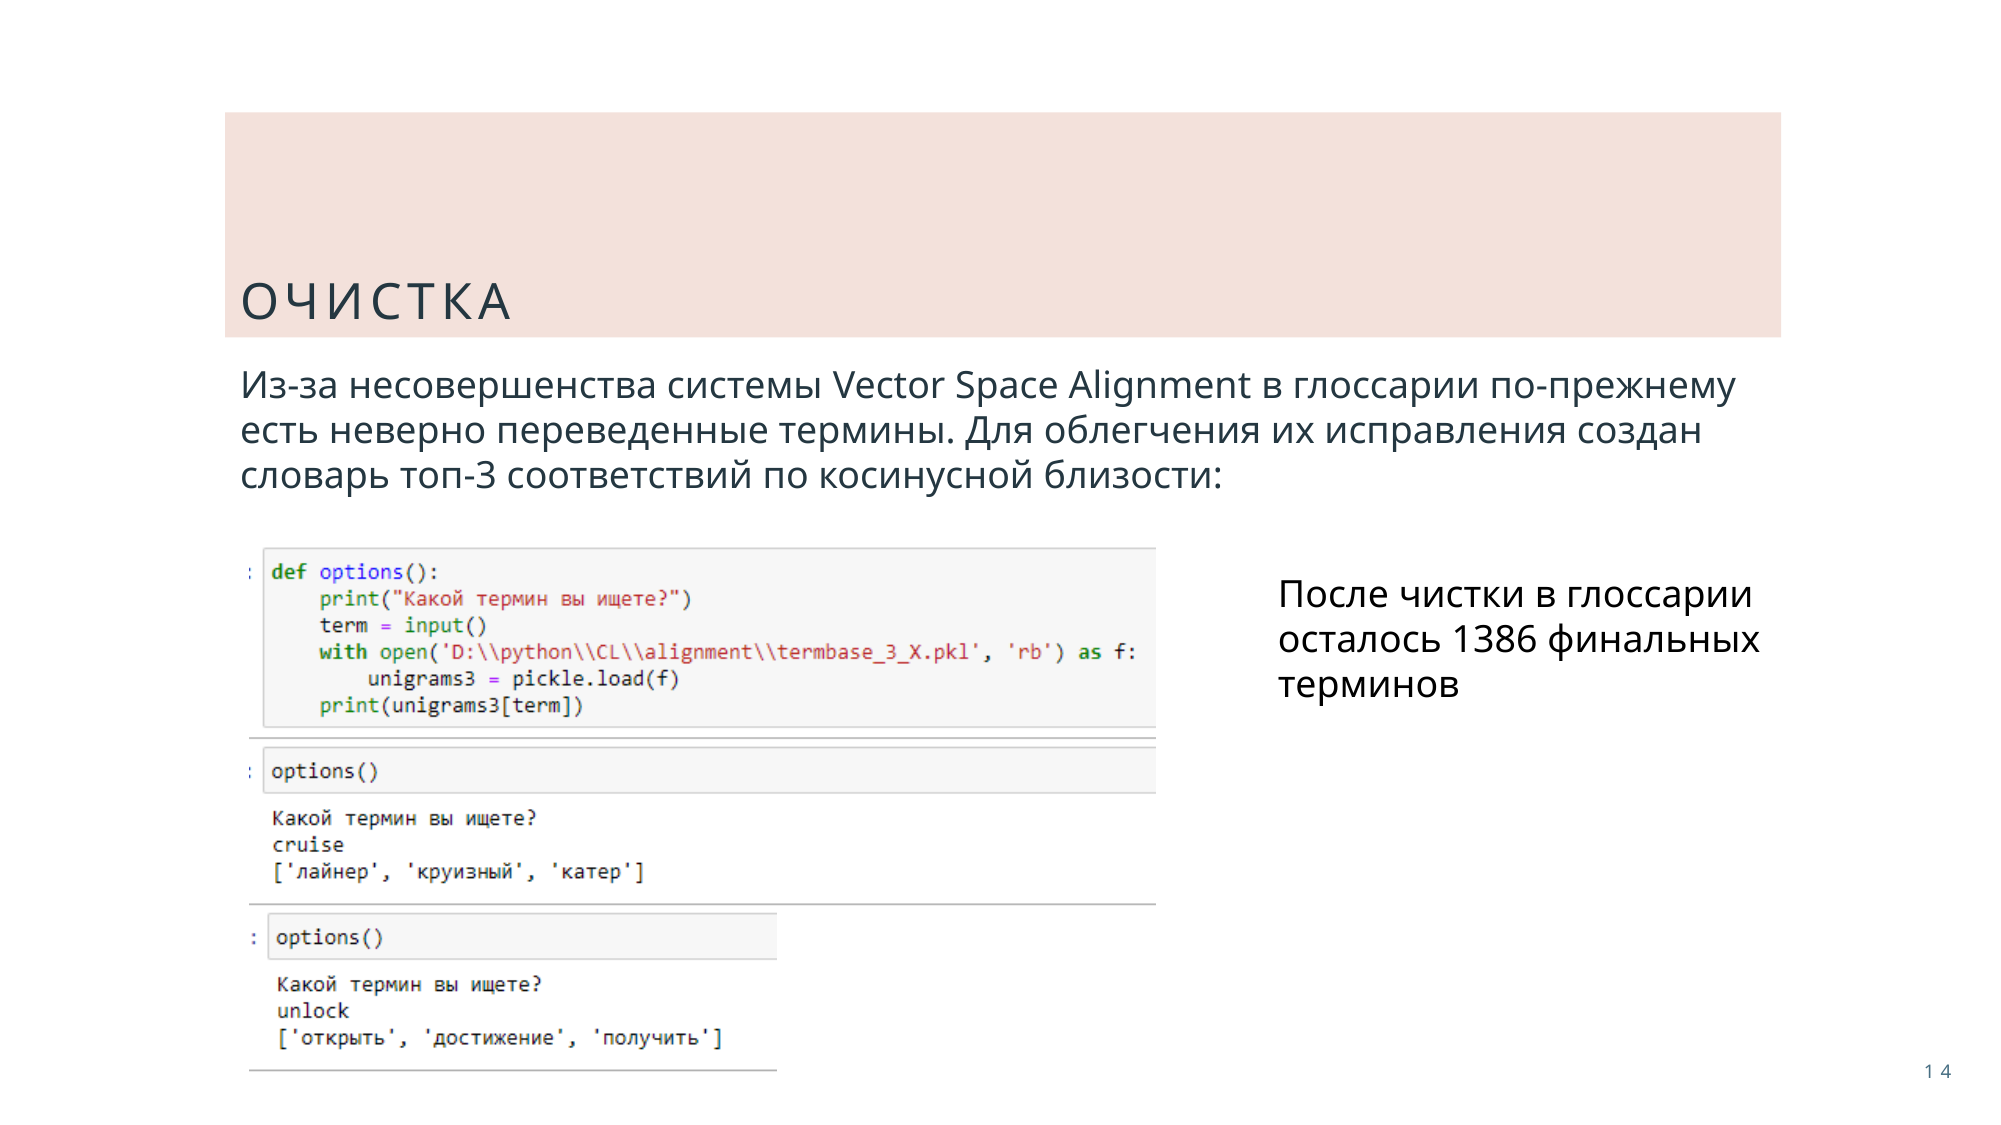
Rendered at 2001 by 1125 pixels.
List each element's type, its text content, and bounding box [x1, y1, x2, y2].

picture [249, 540, 1156, 1073]
list Из-за несовершенства системы Vector Space Alignment в глоссарии по-прежнему есть неверно переведенные термины. Для облегчения их исправления создан словарь топ-3 соответствий по косинусной близости: [225, 353, 1782, 996]
text_box После чистки в глоссарии осталось 1386 финальных терминов [1263, 562, 1806, 713]
slide_number 14 [1823, 1042, 1967, 1103]
title ОЧИСТКА [225, 112, 1782, 338]
